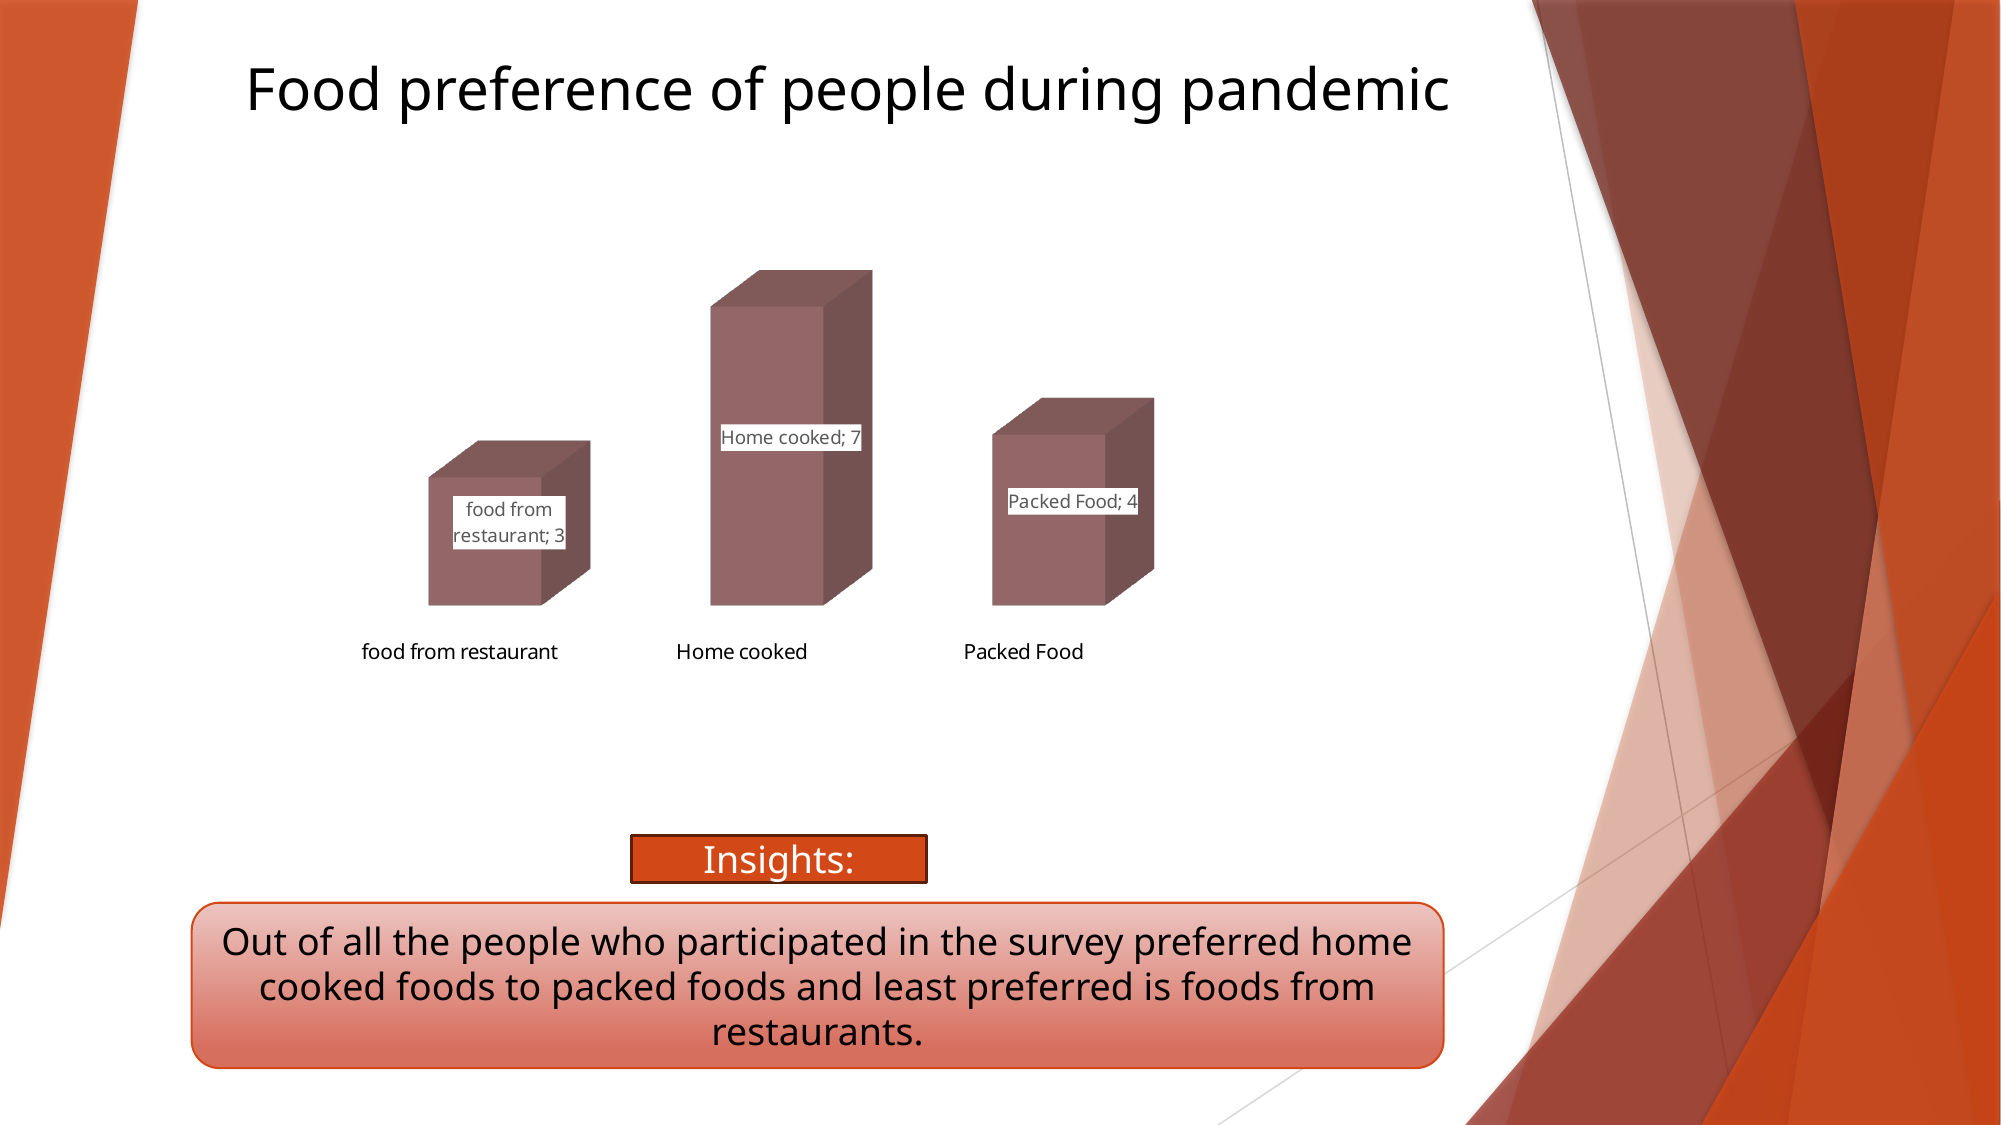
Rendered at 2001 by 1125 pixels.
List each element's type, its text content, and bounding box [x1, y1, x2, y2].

text_box Out of all the people who participated in the survey preferred home cooked foods to packed foods and least preferred is foods from restaurants. [190, 901, 1445, 1070]
title Food preference of people during pandemic [191, 0, 1466, 271]
text_box Insights: [630, 834, 928, 884]
chart [298, 241, 1284, 677]
